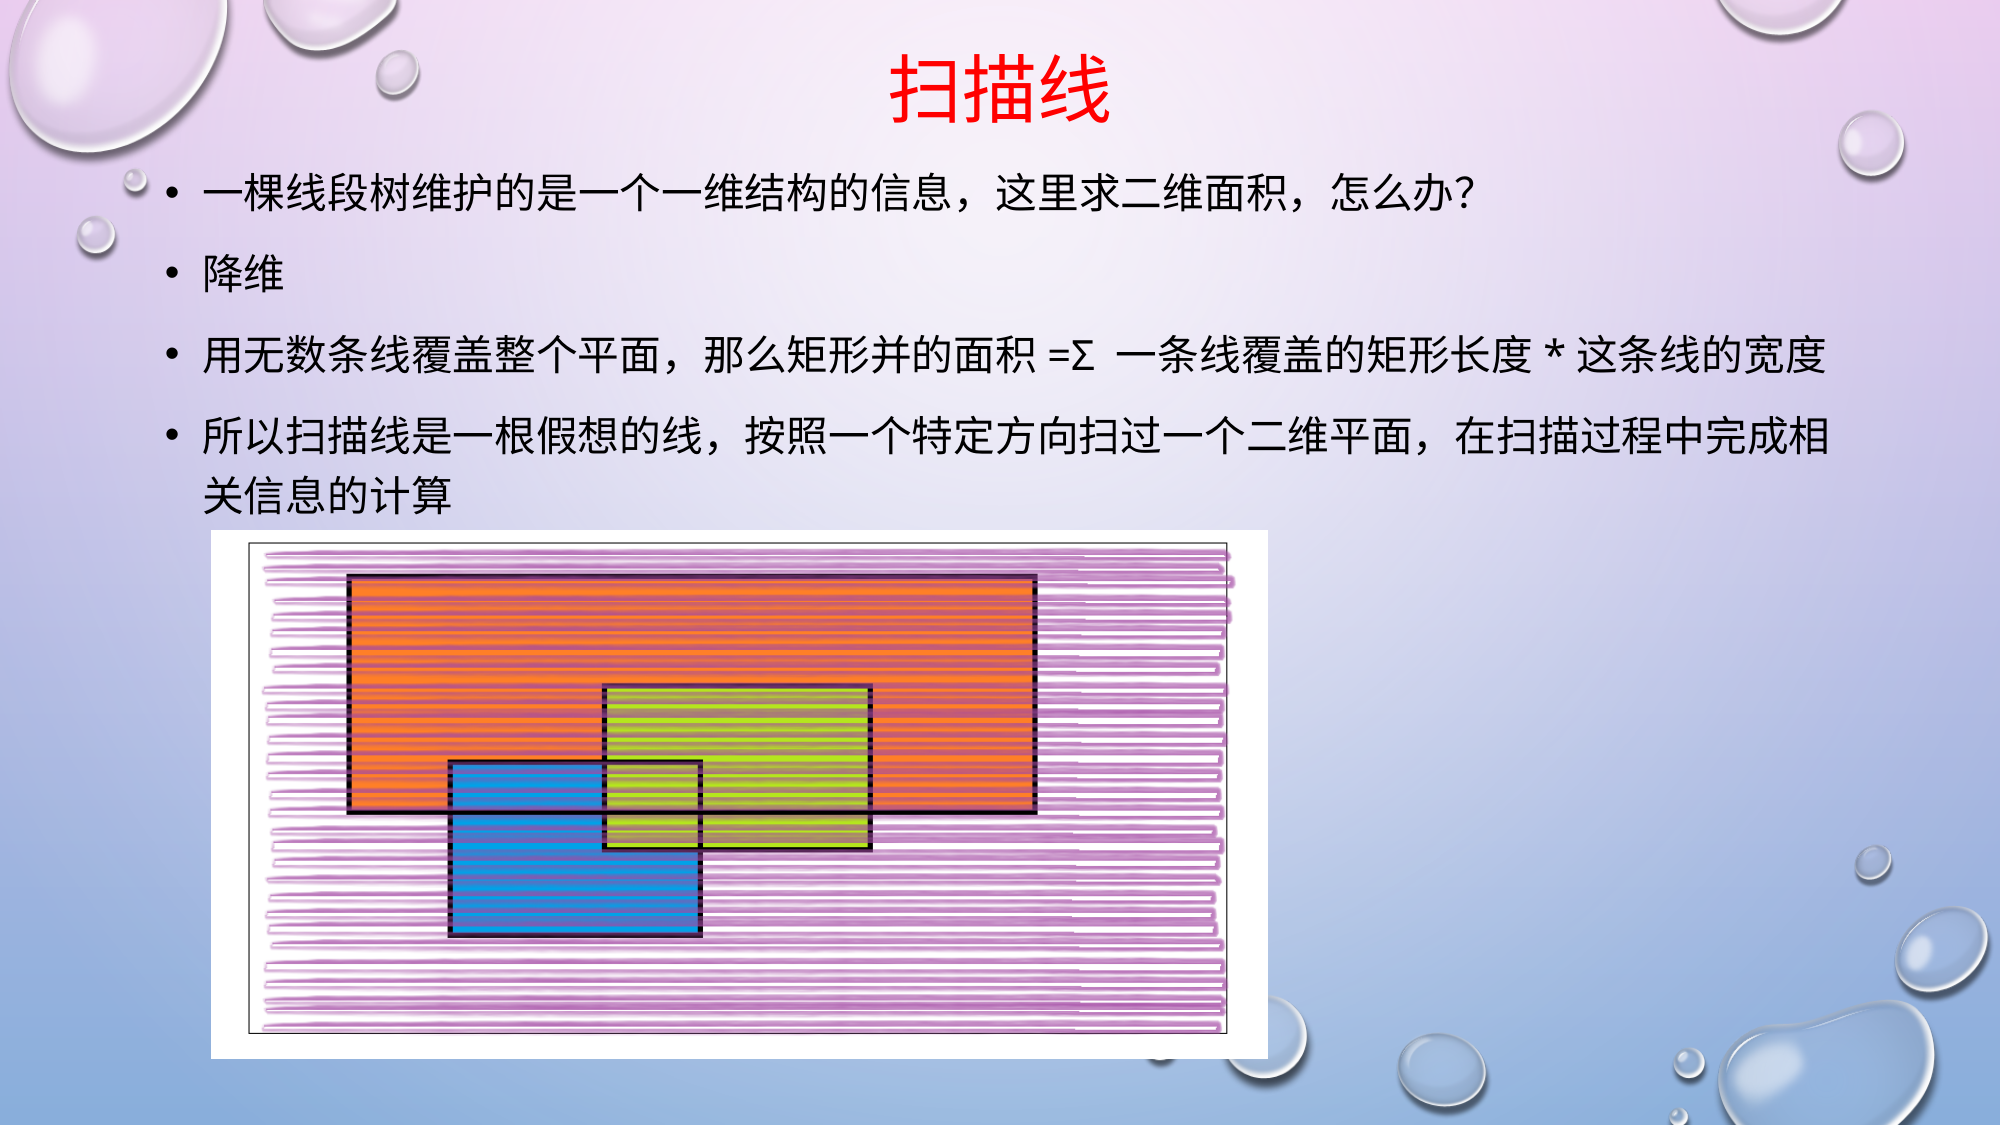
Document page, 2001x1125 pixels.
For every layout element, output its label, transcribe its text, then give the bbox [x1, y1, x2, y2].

picture [0, 0, 2000, 1125]
title 扫描线 [149, 37, 1851, 150]
list 一棵线段树维护的是一个一维结构的信息，这里求二维面积，怎么办？ 降维 用无数条线覆盖整个平面，那么矩形并的面积=Σ 一条线覆盖的矩形长度*这条线的宽度 所以扫描线是一根假想的线，按照一个特定方向扫过一个二维平面，在扫描过程中完成相关信息的计算 [149, 149, 1850, 950]
